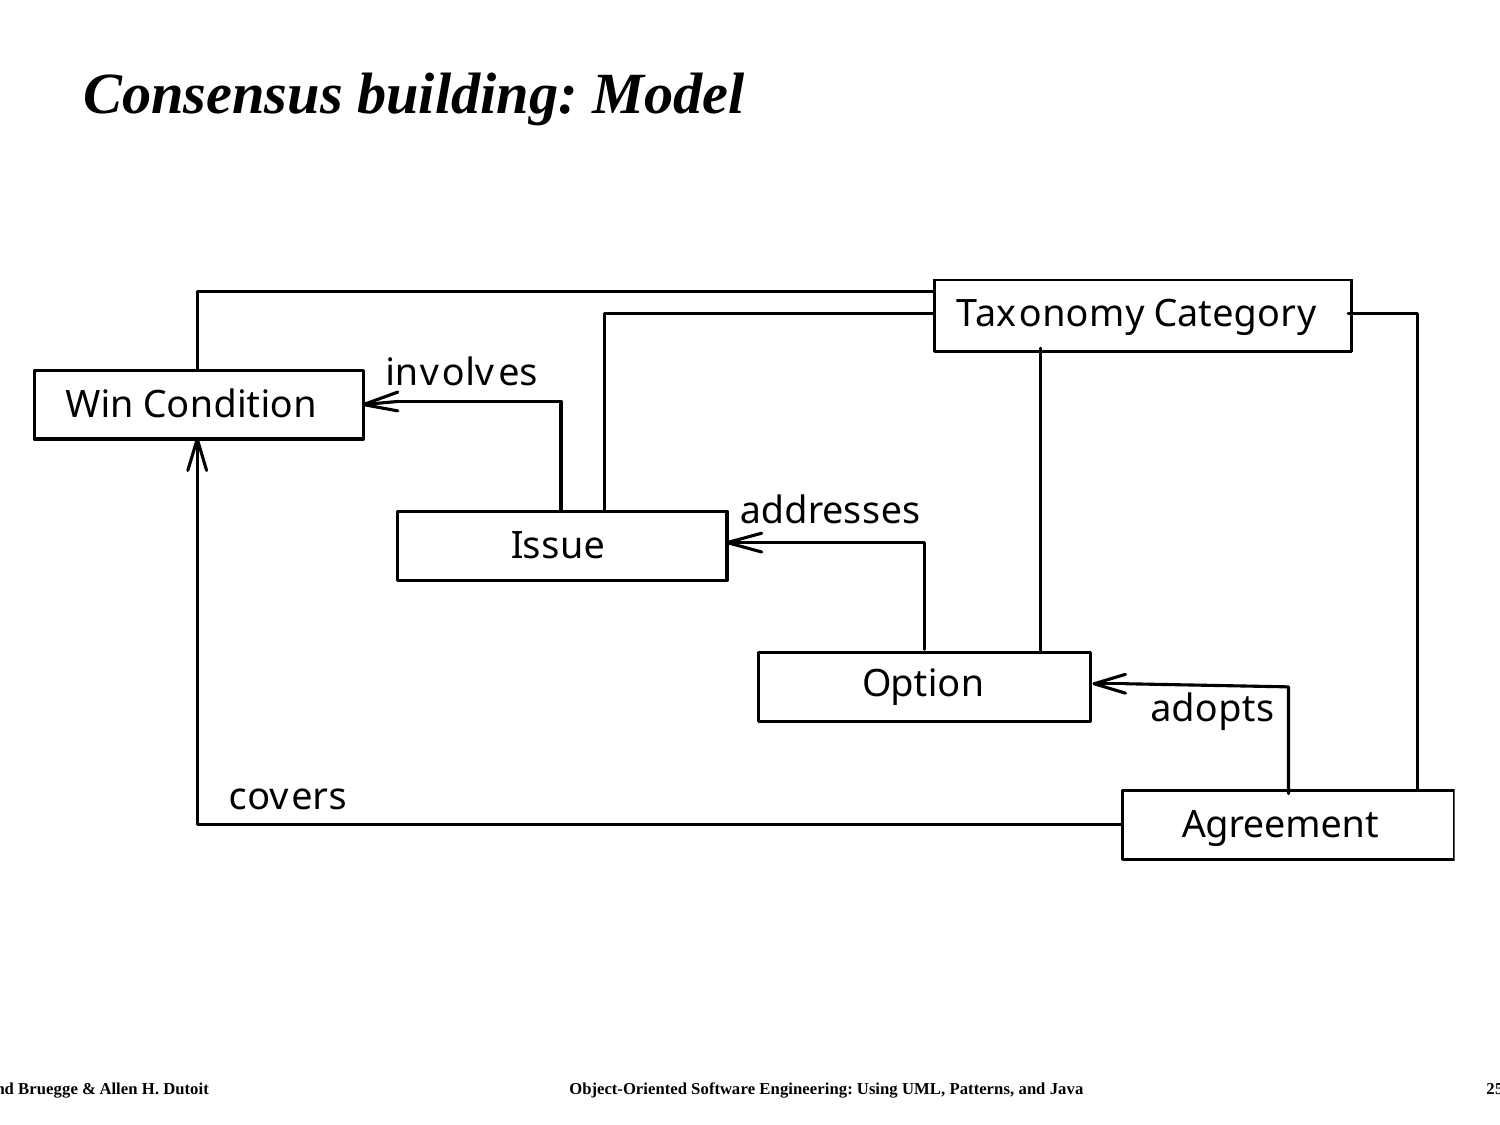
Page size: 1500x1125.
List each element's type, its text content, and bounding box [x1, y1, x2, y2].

title Consensus building: Model [68, 36, 1407, 153]
picture [30, 279, 1455, 863]
